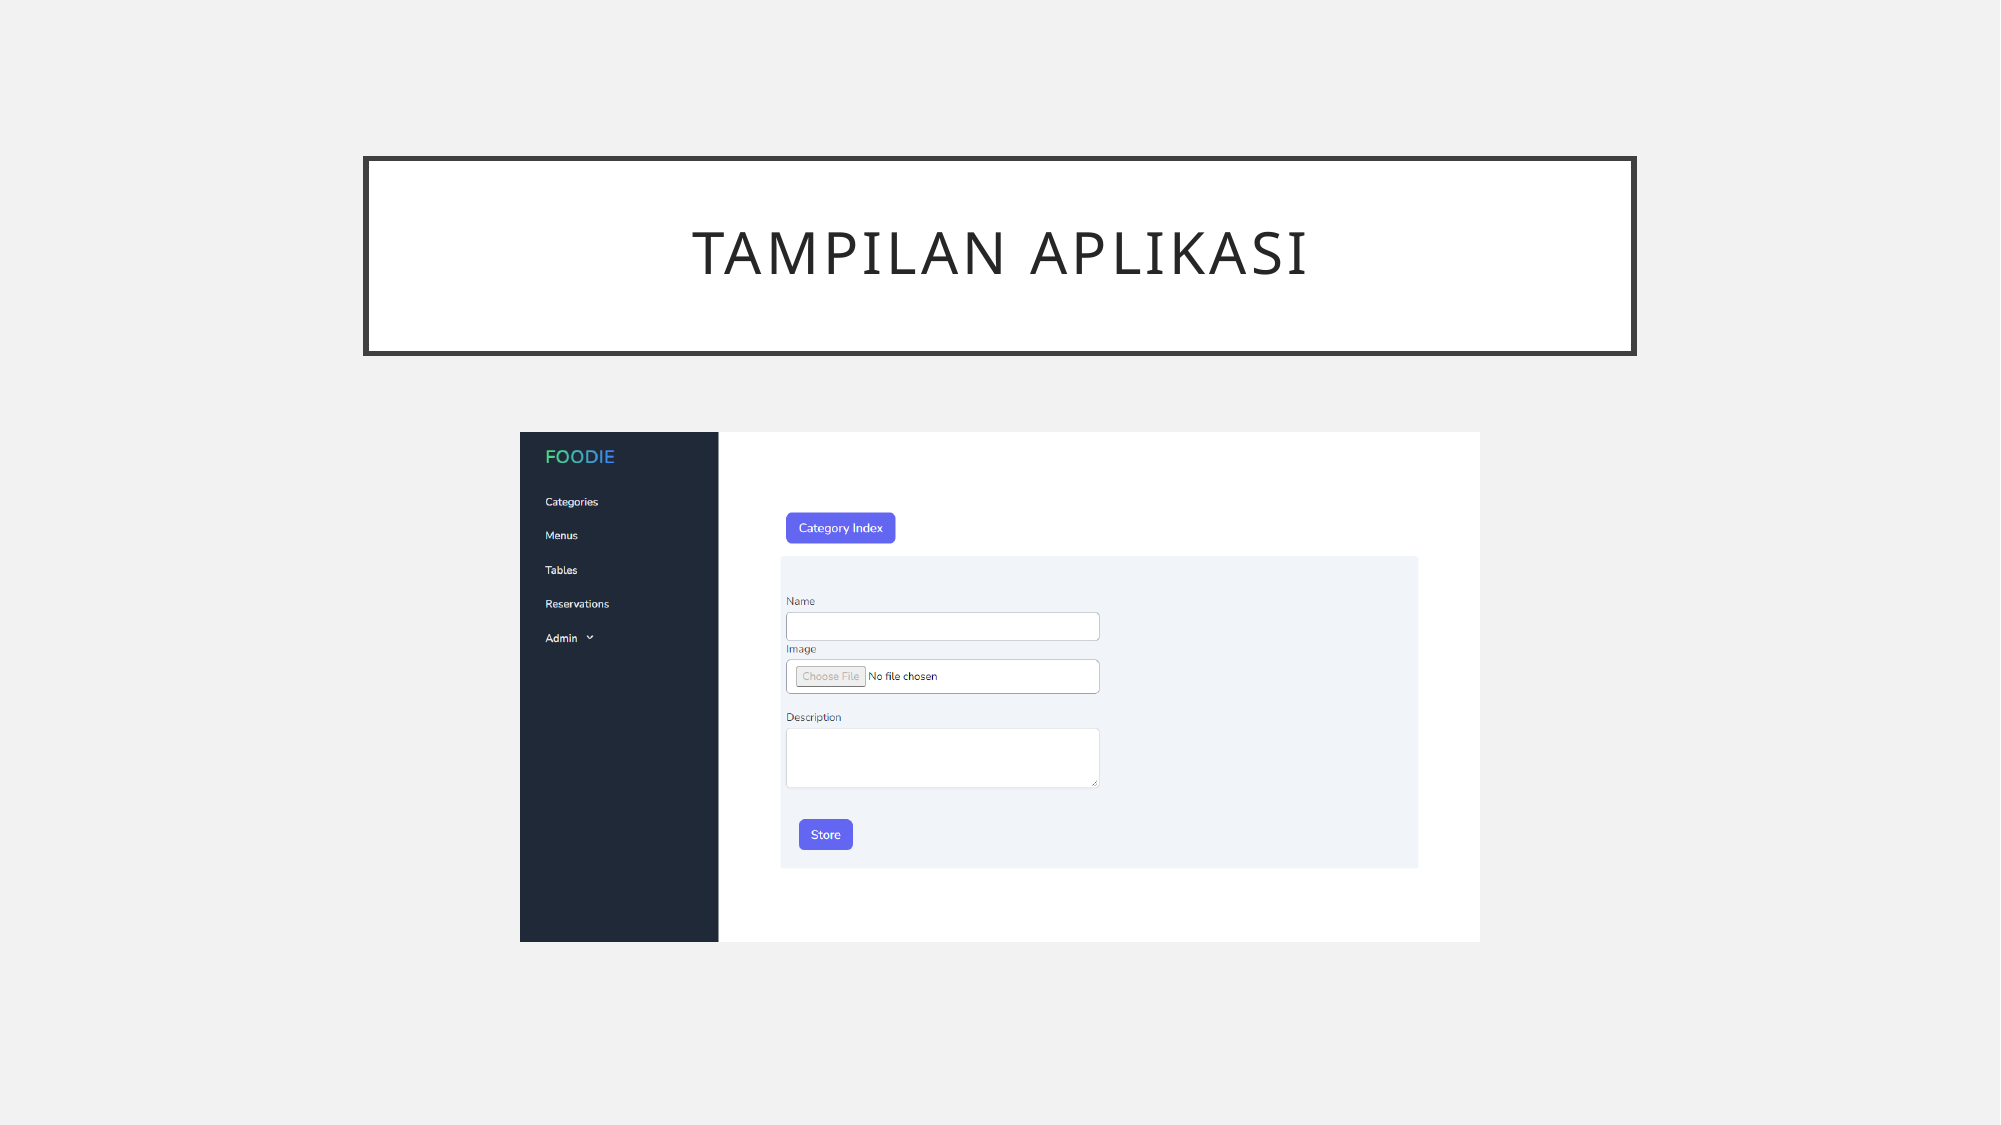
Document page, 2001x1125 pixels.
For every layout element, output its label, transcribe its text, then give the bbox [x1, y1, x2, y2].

title Tampilan APlikasi [363, 156, 1637, 356]
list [520, 432, 1480, 942]
